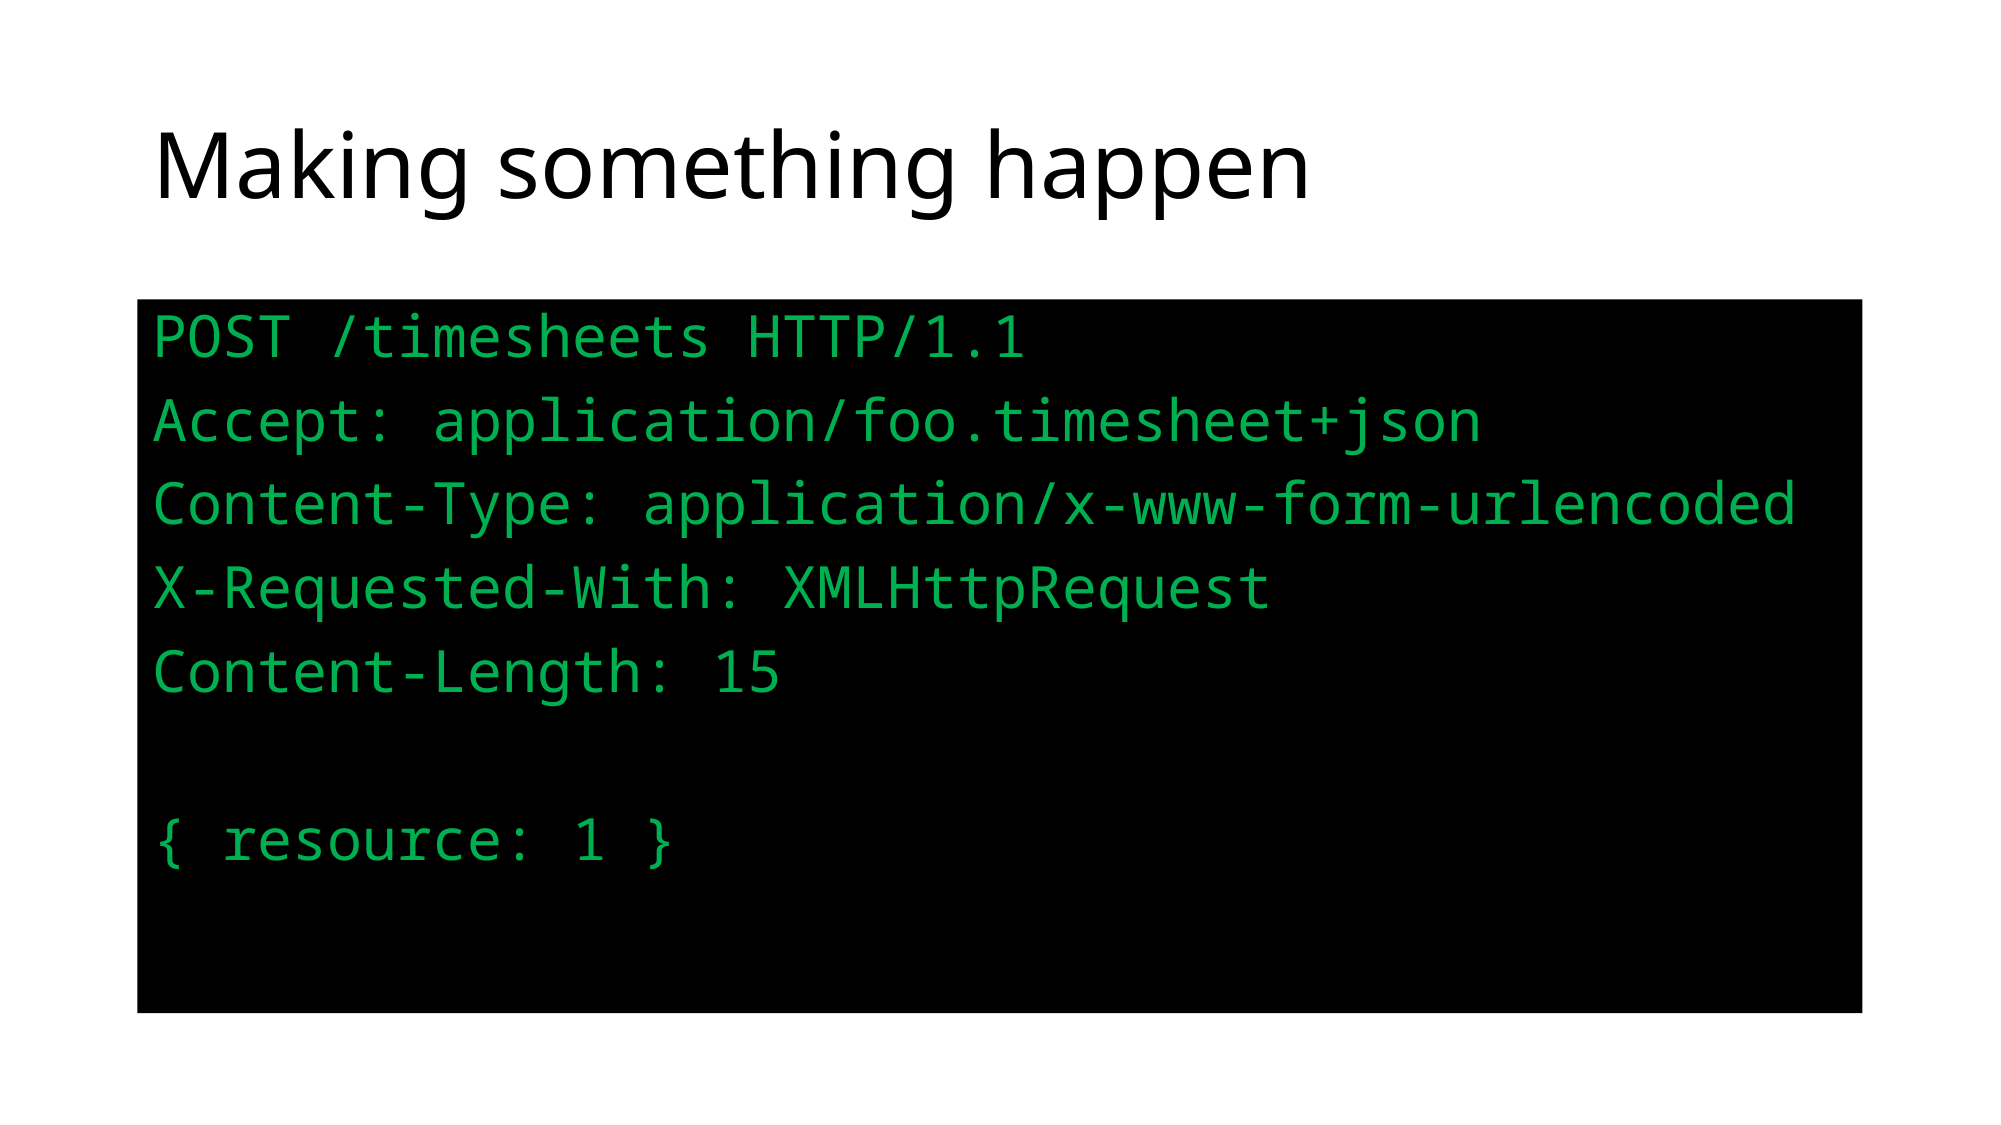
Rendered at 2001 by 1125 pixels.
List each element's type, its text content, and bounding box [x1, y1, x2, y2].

title Making something happen [137, 59, 1863, 278]
list POST /timesheets HTTP/1.1 Accept: application/foo.timesheet+json Content-Type: application/x-www-form-urlencoded X-Requested-With: XMLHttpRequest Content-Length: 15 { resource: 1 } [137, 299, 1863, 1014]
